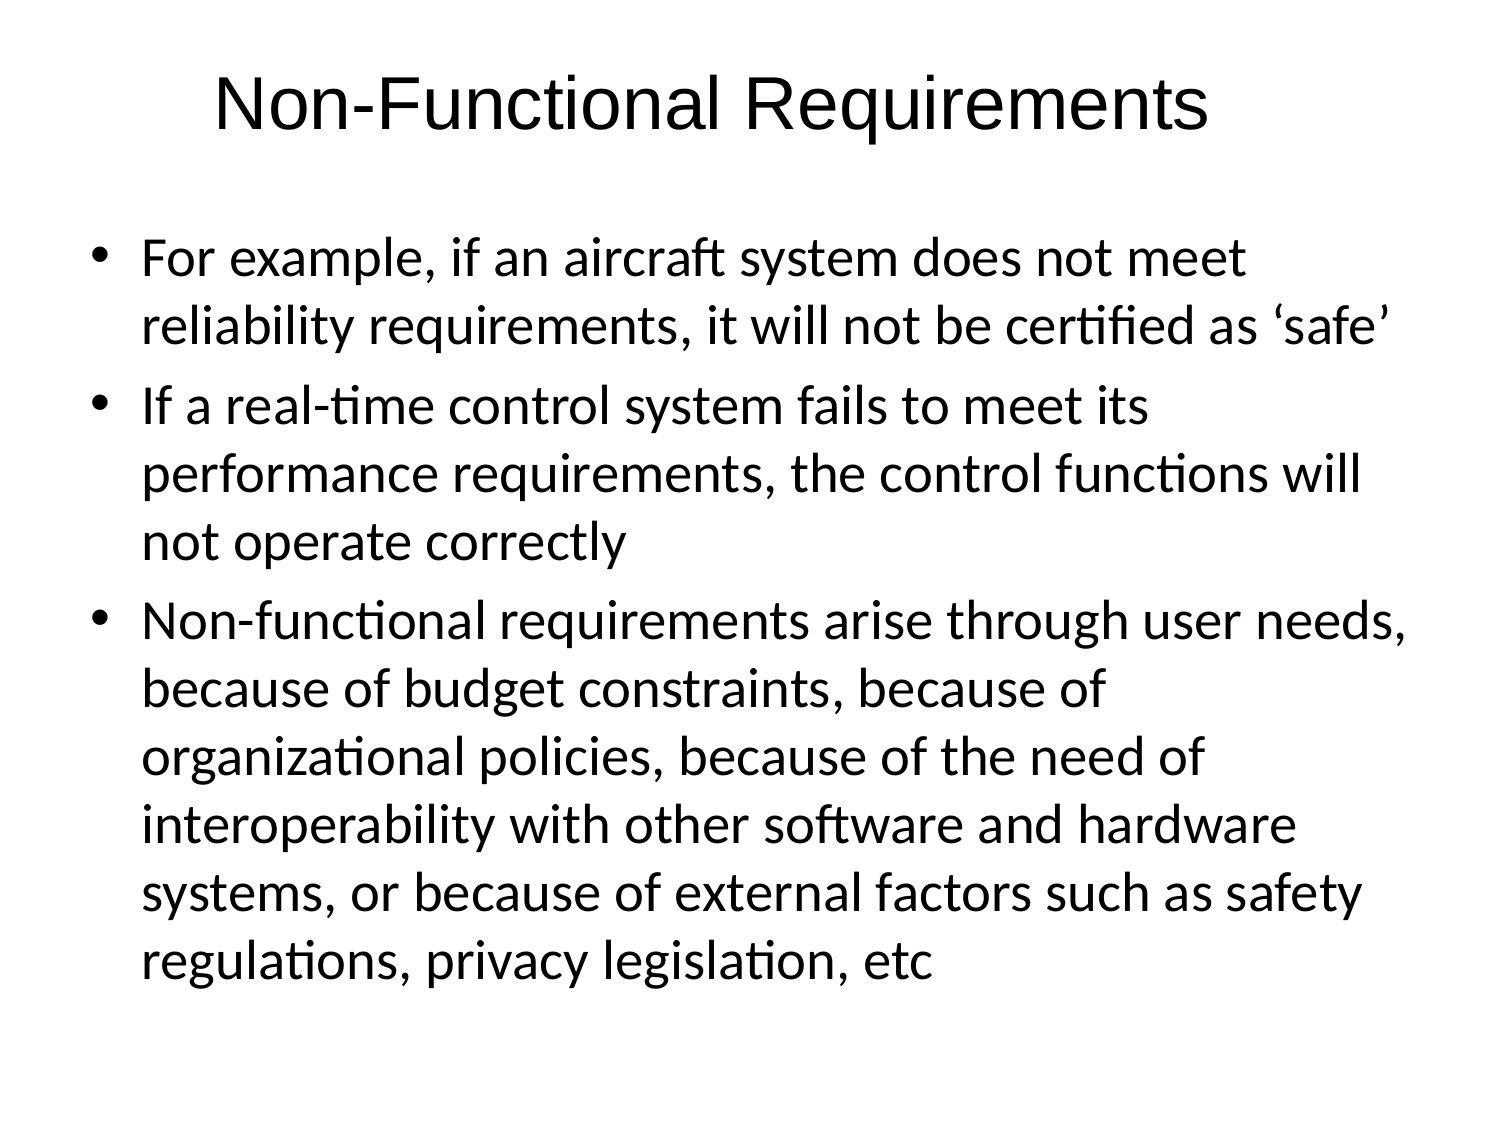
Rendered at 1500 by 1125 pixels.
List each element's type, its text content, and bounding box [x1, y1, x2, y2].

title Non-Functional Requirements [0, 0, 1425, 200]
list For example, if an aircraft system does not meet reliability requirements, it will not be certified as ‘safe’ If a real-time control system fails to meet its performance requirements, the control functions will not operate correctly Non-functional requirements arise through user needs, because of budget constraints, because of organizational policies, because of the need of interoperability with other software and hardware systems, or because of external factors such as safety regulations, privacy legislation, etc [75, 212, 1425, 1005]
